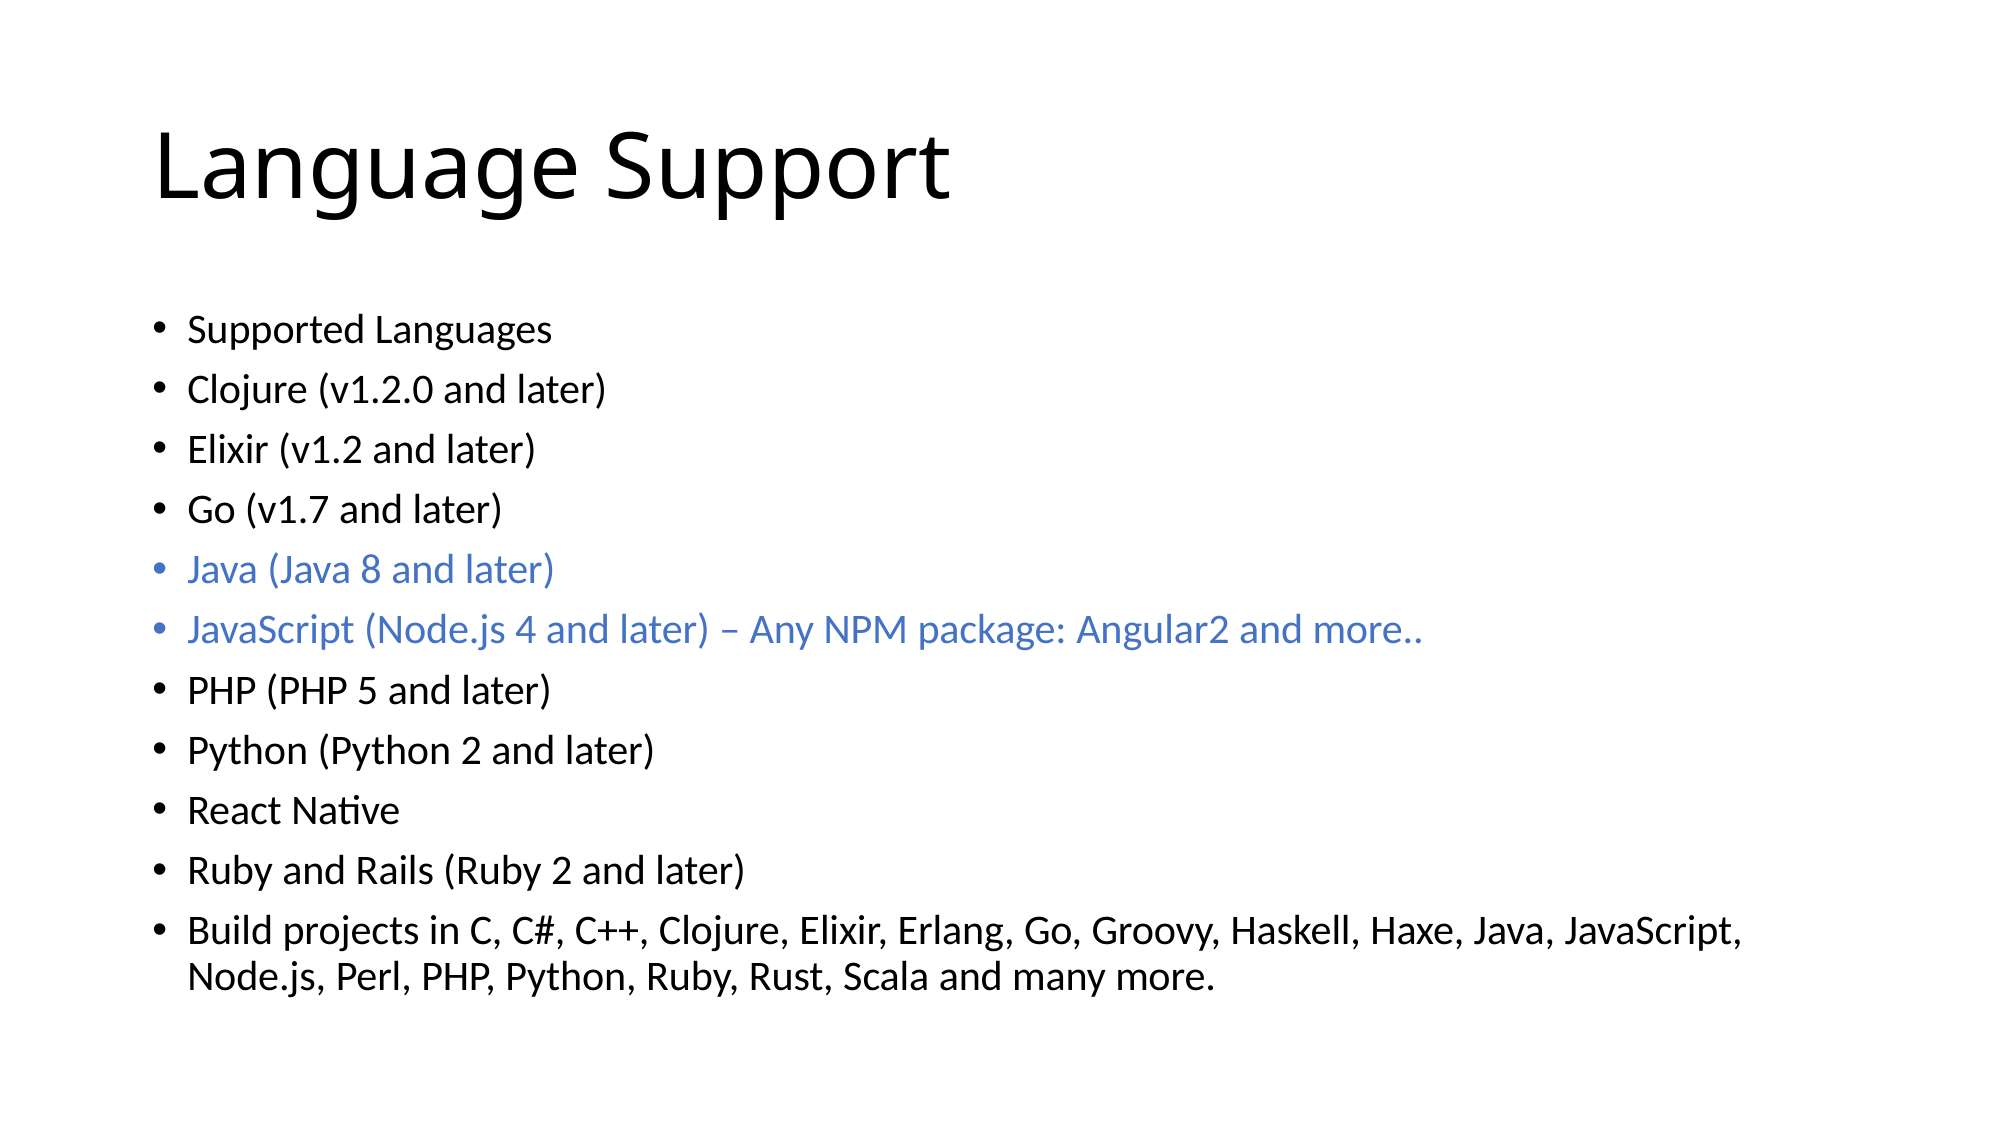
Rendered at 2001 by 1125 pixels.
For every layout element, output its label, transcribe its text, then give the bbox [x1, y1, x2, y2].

list Supported Languages Clojure (v1.2.0 and later) Elixir (v1.2 and later) Go (v1.7 and later) Java (Java 8 and later) JavaScript (Node.js 4 and later) – Any NPM package: Angular2 and more.. PHP (PHP 5 and later) Python (Python 2 and later) React Native Ruby and Rails (Ruby 2 and later) Build projects in C, C#, C++, Clojure, Elixir, Erlang, Go, Groovy, Haskell, Haxe, Java, JavaScript, Node.js, Perl, PHP, Python, Ruby, Rust, Scala and many more. [137, 299, 1863, 1014]
title Language Support [137, 59, 1863, 278]
